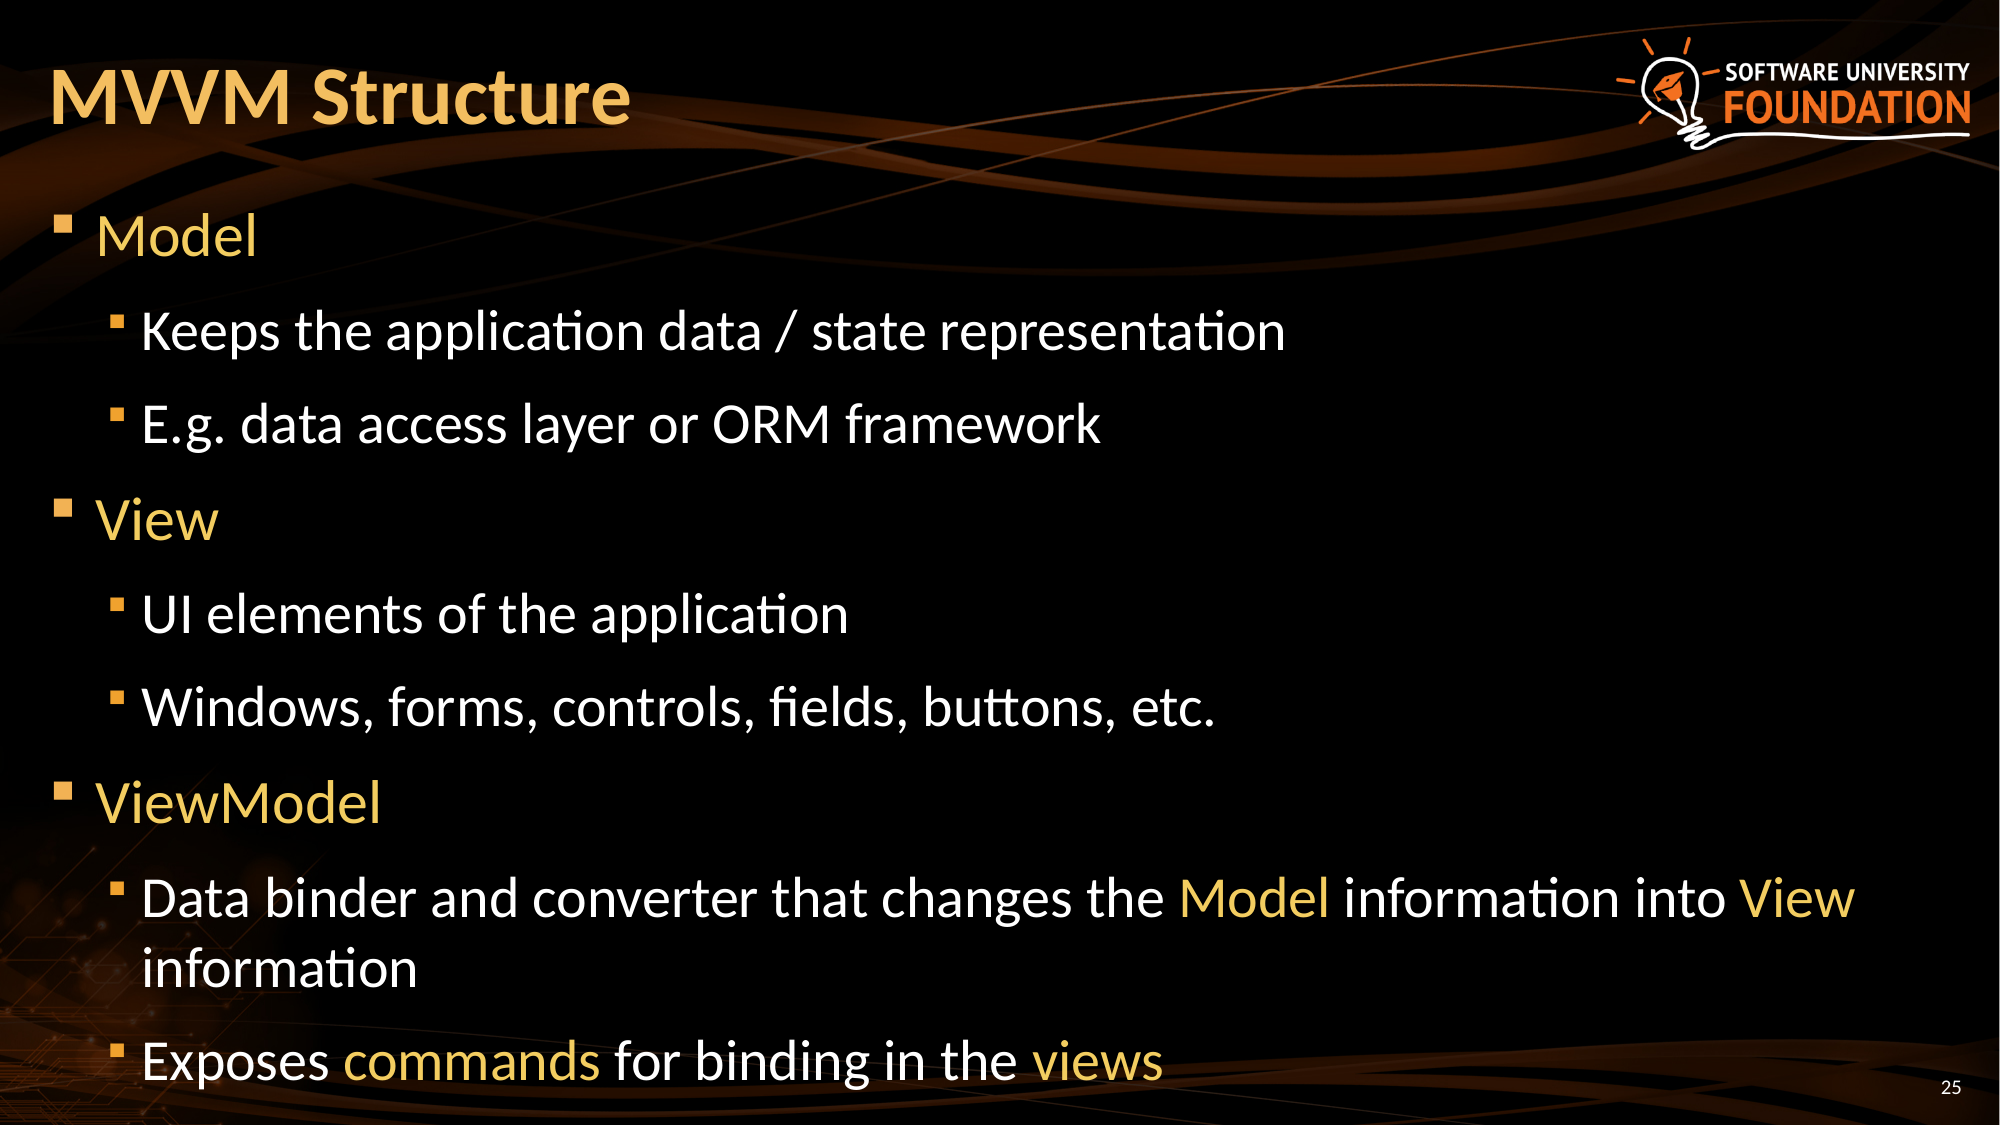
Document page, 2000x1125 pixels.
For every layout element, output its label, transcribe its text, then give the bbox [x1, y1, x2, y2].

title MVVM Structure [30, 6, 1602, 189]
list Model Keeps the application data / state representation E.g. data access layer or ORM framework View UI elements of the application Windows, forms, controls, fields, buttons, etc. ViewModel Data binder and converter that changes the Model information into View information Exposes commands for binding in the views [31, 188, 1968, 1103]
picture [0, 0, 2000, 1125]
